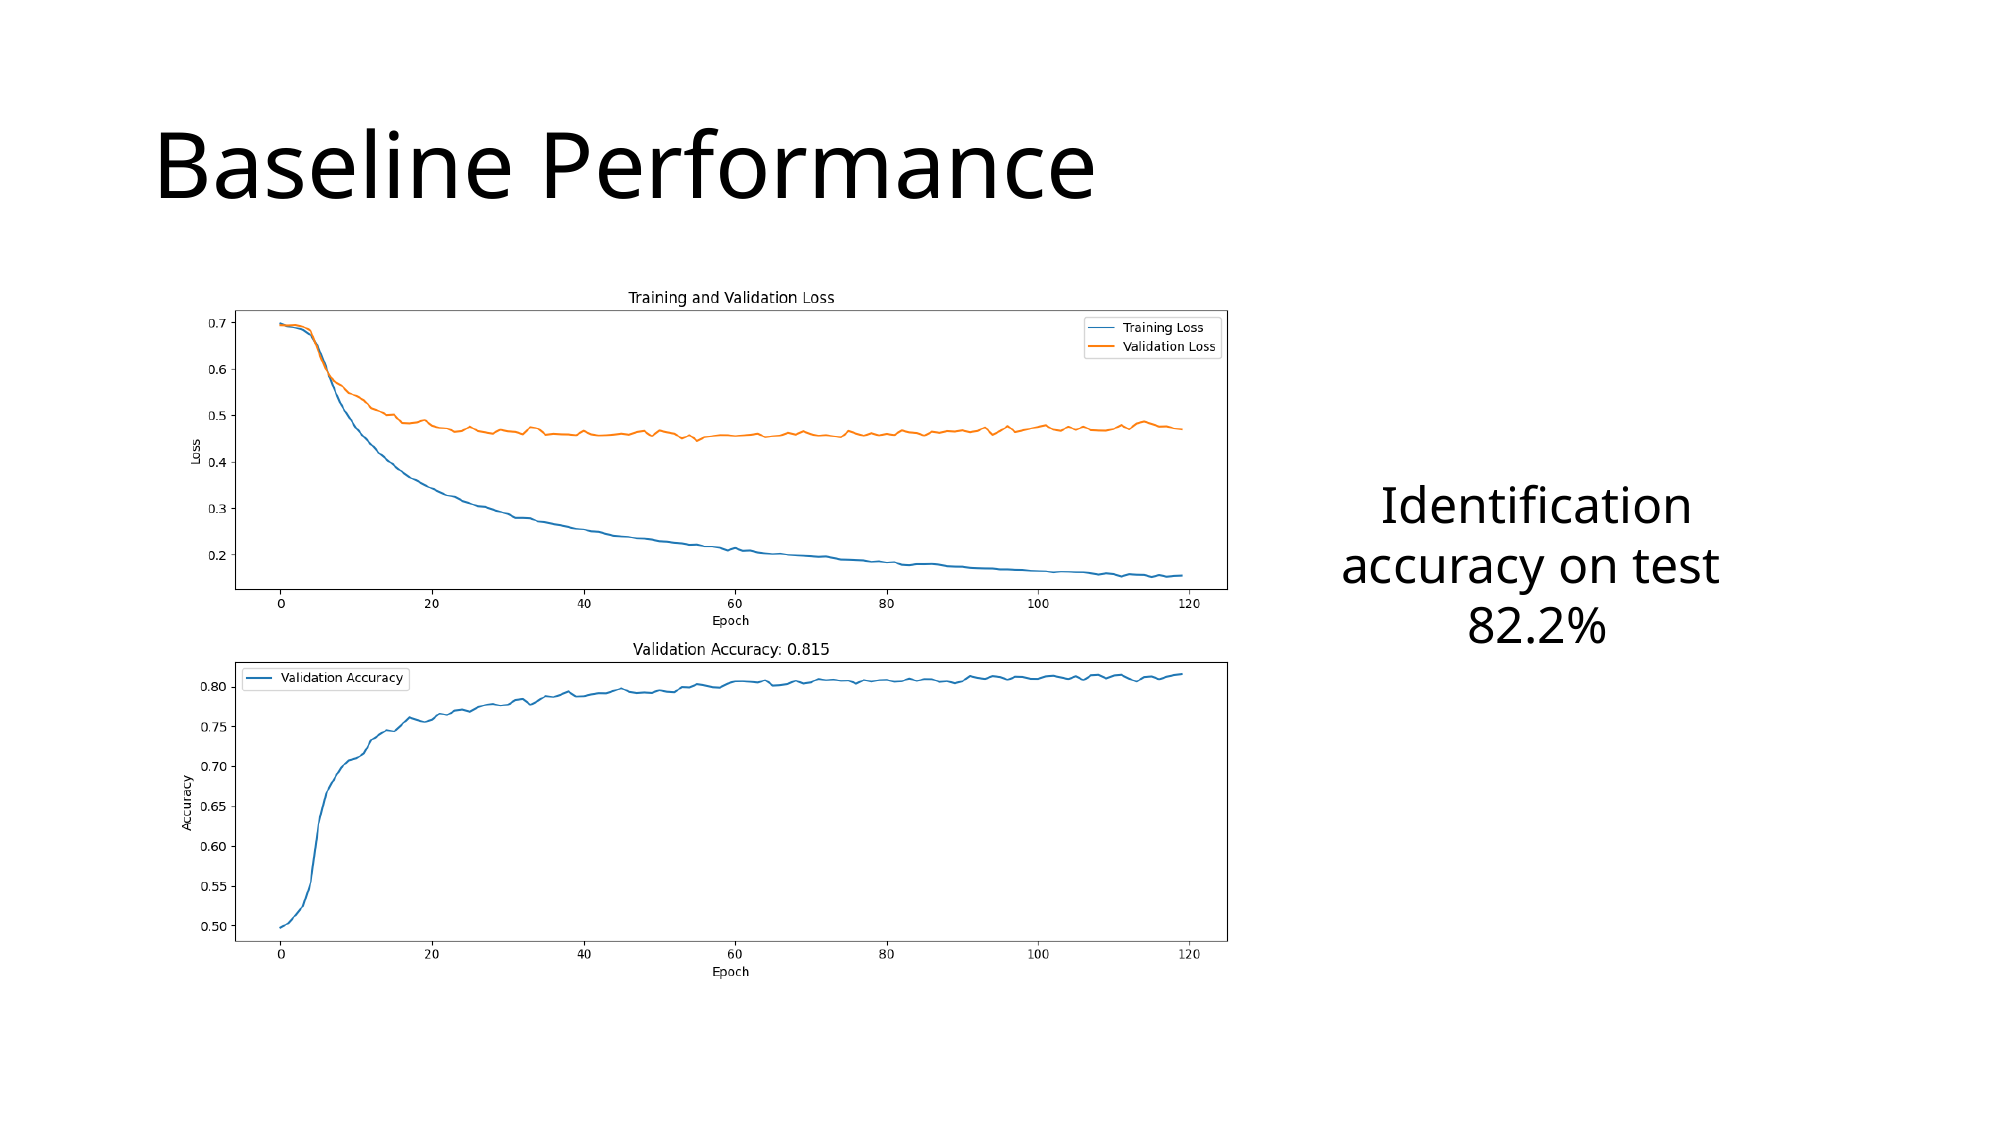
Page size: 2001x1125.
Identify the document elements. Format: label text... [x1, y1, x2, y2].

text_box Identification accuracy on test 82.2% [1307, 466, 1768, 661]
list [168, 276, 1240, 992]
title Baseline Performance [137, 59, 1863, 278]
